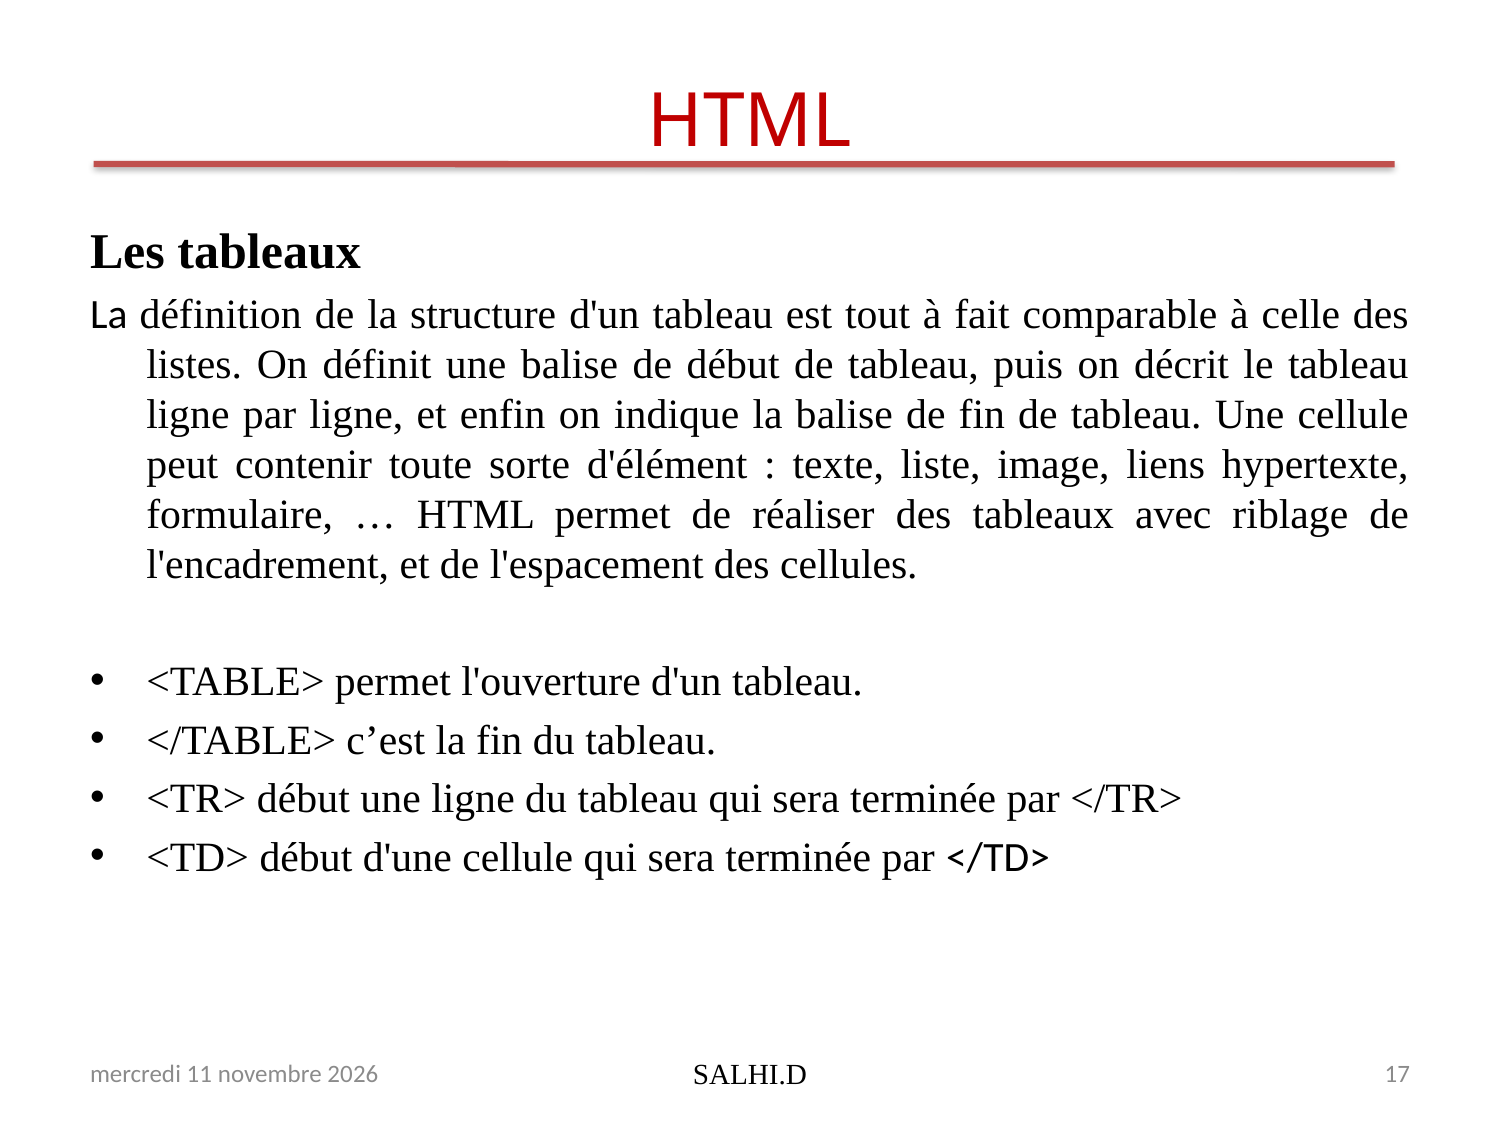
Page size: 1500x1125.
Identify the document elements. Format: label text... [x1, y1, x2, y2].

footer SALHI.D [512, 1042, 988, 1103]
title HTML [75, 45, 1425, 188]
slide_number 17 [1074, 1042, 1425, 1103]
slide_number dimanche 19 février 2017 [75, 1042, 425, 1103]
list Les tableaux La définition de la structure d'un tableau est tout à fait comparable à celle des listes. On définit une balise de début de tableau, puis on décrit le tableau ligne par ligne, et enfin on indique la balise de fin de tableau. Une cellule peut contenir toute sorte d'élément : texte, liste, image, liens hypertexte, formulaire, … HTML permet de réaliser des tableaux avec riblage de l'encadrement, et de l'espacement des cellules. <TABLE> permet l'ouverture d'un tableau. </TABLE> c’est la fin du tableau. <TR> début une ligne du tableau qui sera terminée par </TR> <TD> début d'une cellule qui sera terminée par </TD> [75, 210, 1425, 985]
